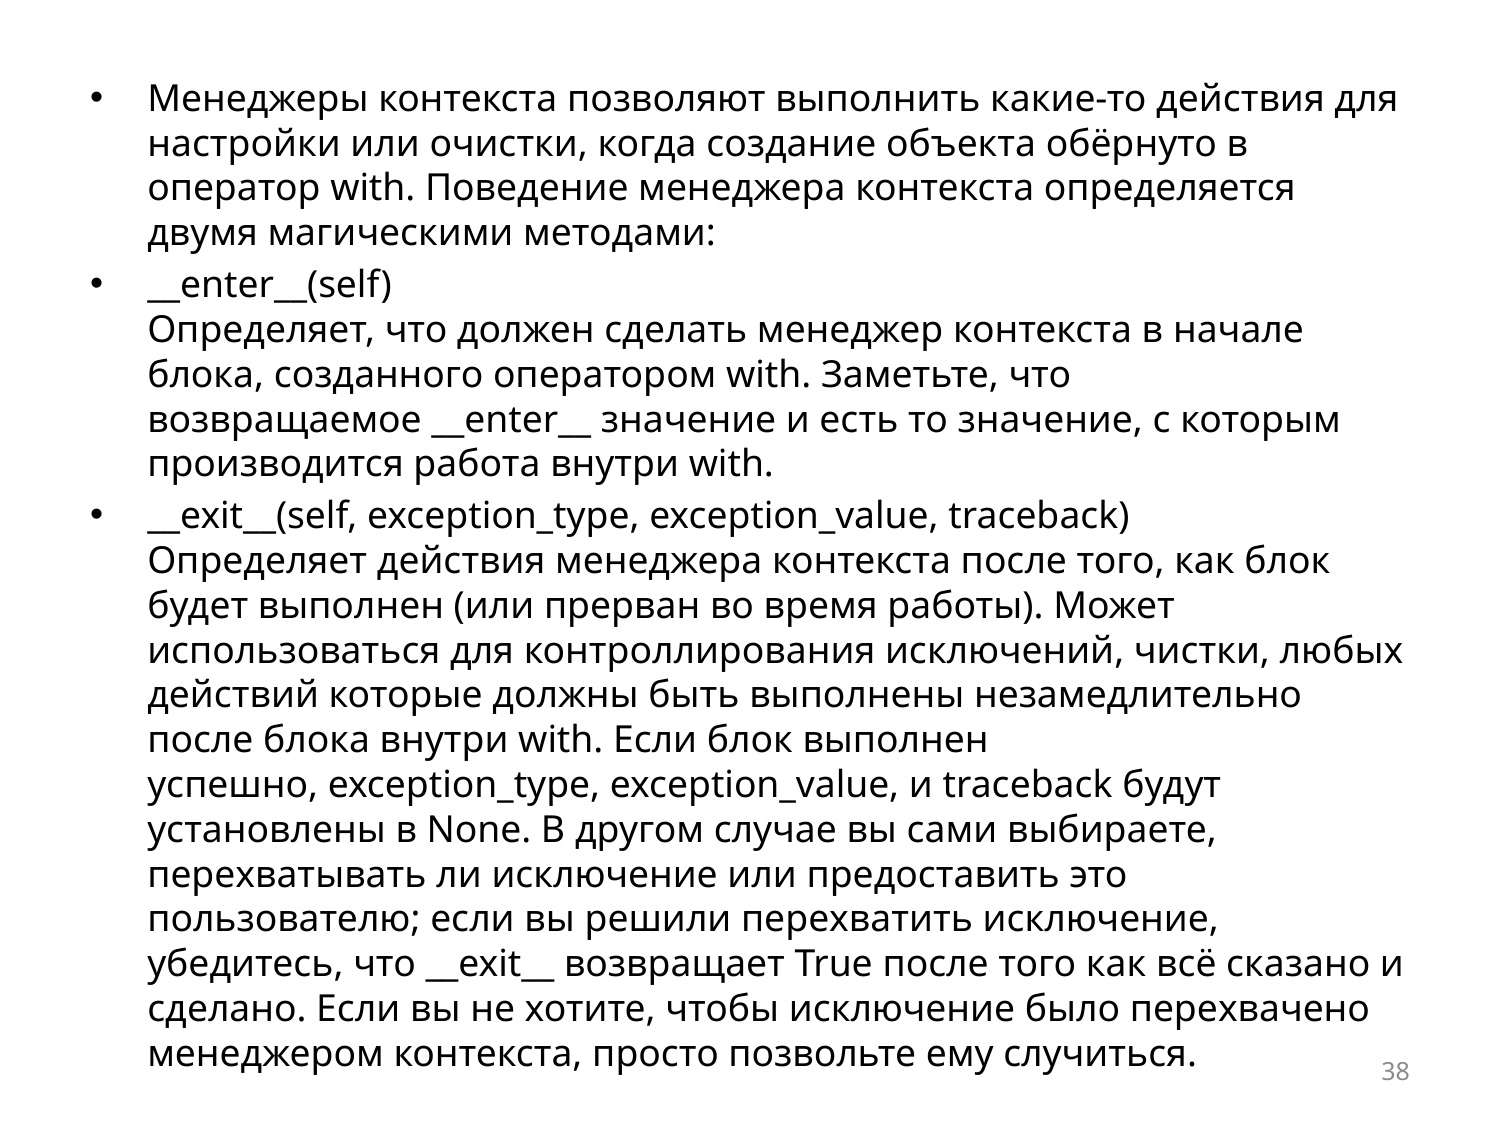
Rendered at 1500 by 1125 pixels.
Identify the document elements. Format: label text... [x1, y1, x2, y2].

list Менеджеры контекста позволяют выполнить какие-то действия для настройки или очистки, когда создание объекта обёрнуто в оператор with. Поведение менеджера контекста определяется двумя магическими методами: __enter__(self) Определяет, что должен сделать менеджер контекста в начале блока, созданного оператором with. Заметьте, что возвращаемое __enter__ значение и есть то значение, с которым производится работа внутри with. __exit__(self, exception_type, exception_value, traceback) Определяет действия менеджера контекста после того, как блок будет выполнен (или прерван во время работы). Может использоваться для контроллирования исключений, чистки, любых действий которые должны быть выполнены незамедлительно после блока внутри with. Если блок выполнен успешно, exception_type, exception_value, и traceback будут установлены в None. В другом случае вы сами выбираете, перехватывать ли исключение или предоставить это пользователю; если вы решили перехватить исключение, убедитесь, что __exit__ возвращает True после того как всё сказано и сделано. Если вы не хотите, чтобы исключение было перехвачено менеджером контекста, просто позвольте ему случиться. [75, 66, 1425, 1125]
slide_number 38 [1074, 1042, 1425, 1103]
